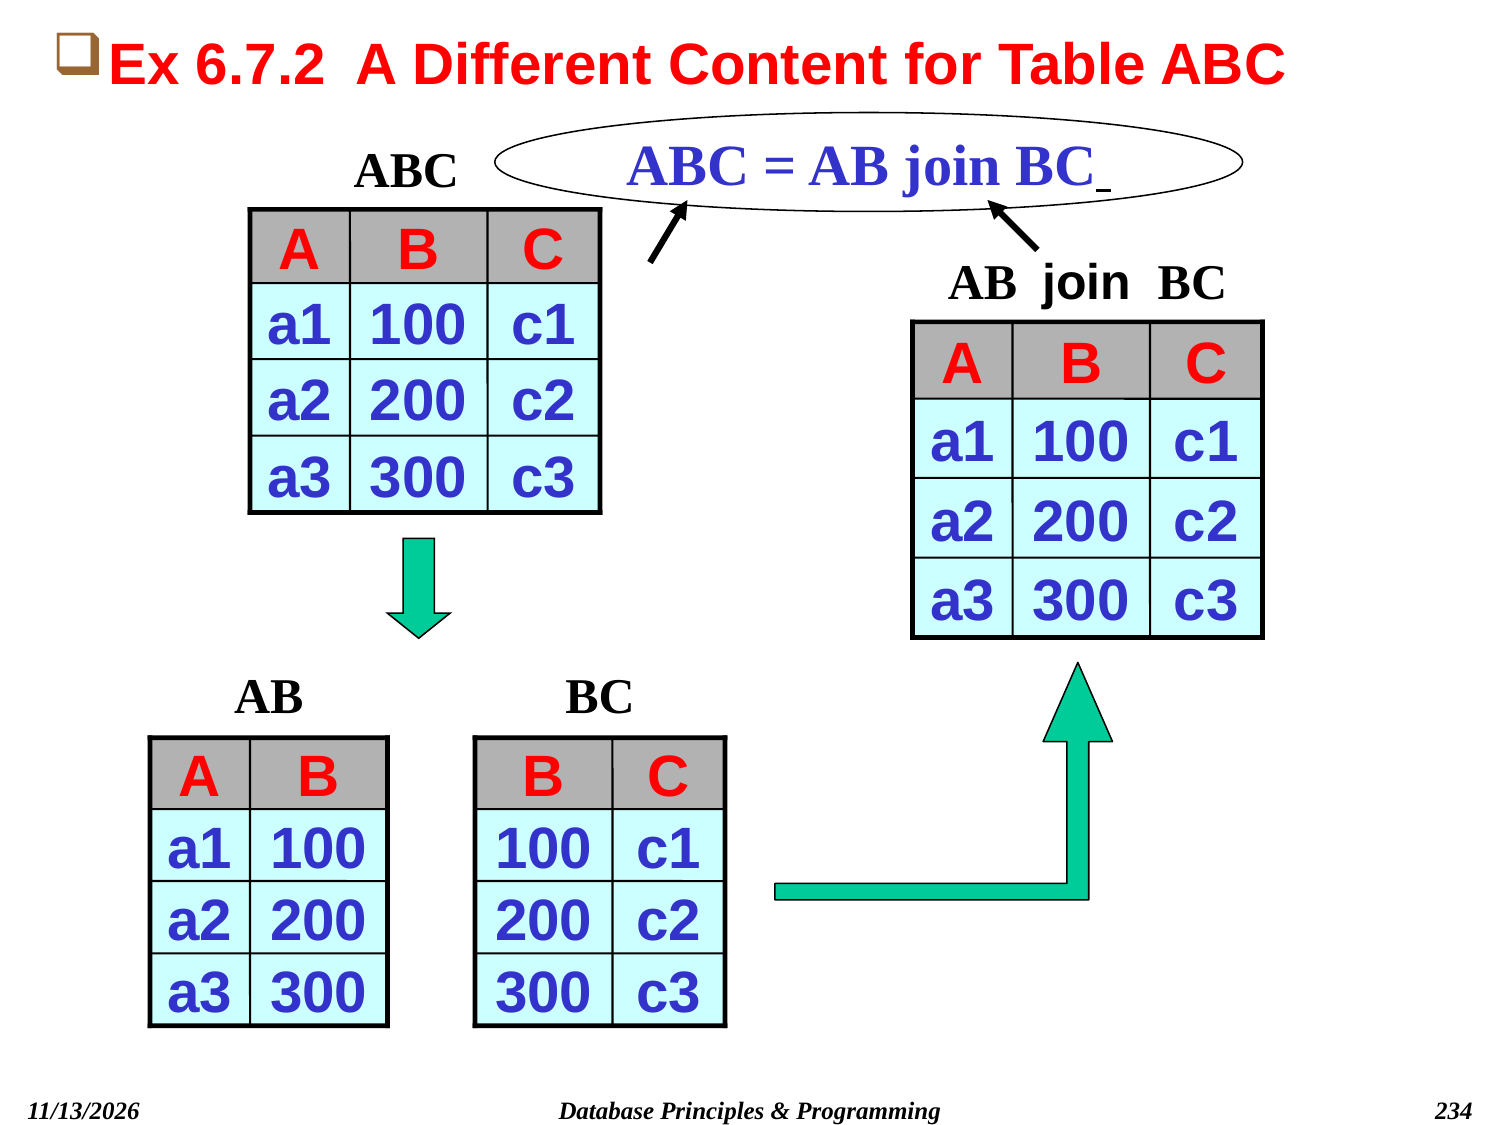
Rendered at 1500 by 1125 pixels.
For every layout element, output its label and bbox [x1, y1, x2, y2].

text_box [149, 538, 726, 1026]
text_box [425, 1087, 1075, 1125]
list [37, 18, 1463, 882]
text_box [1174, 1087, 1488, 1125]
text_box [12, 1087, 325, 1125]
text_box [249, 112, 1263, 901]
